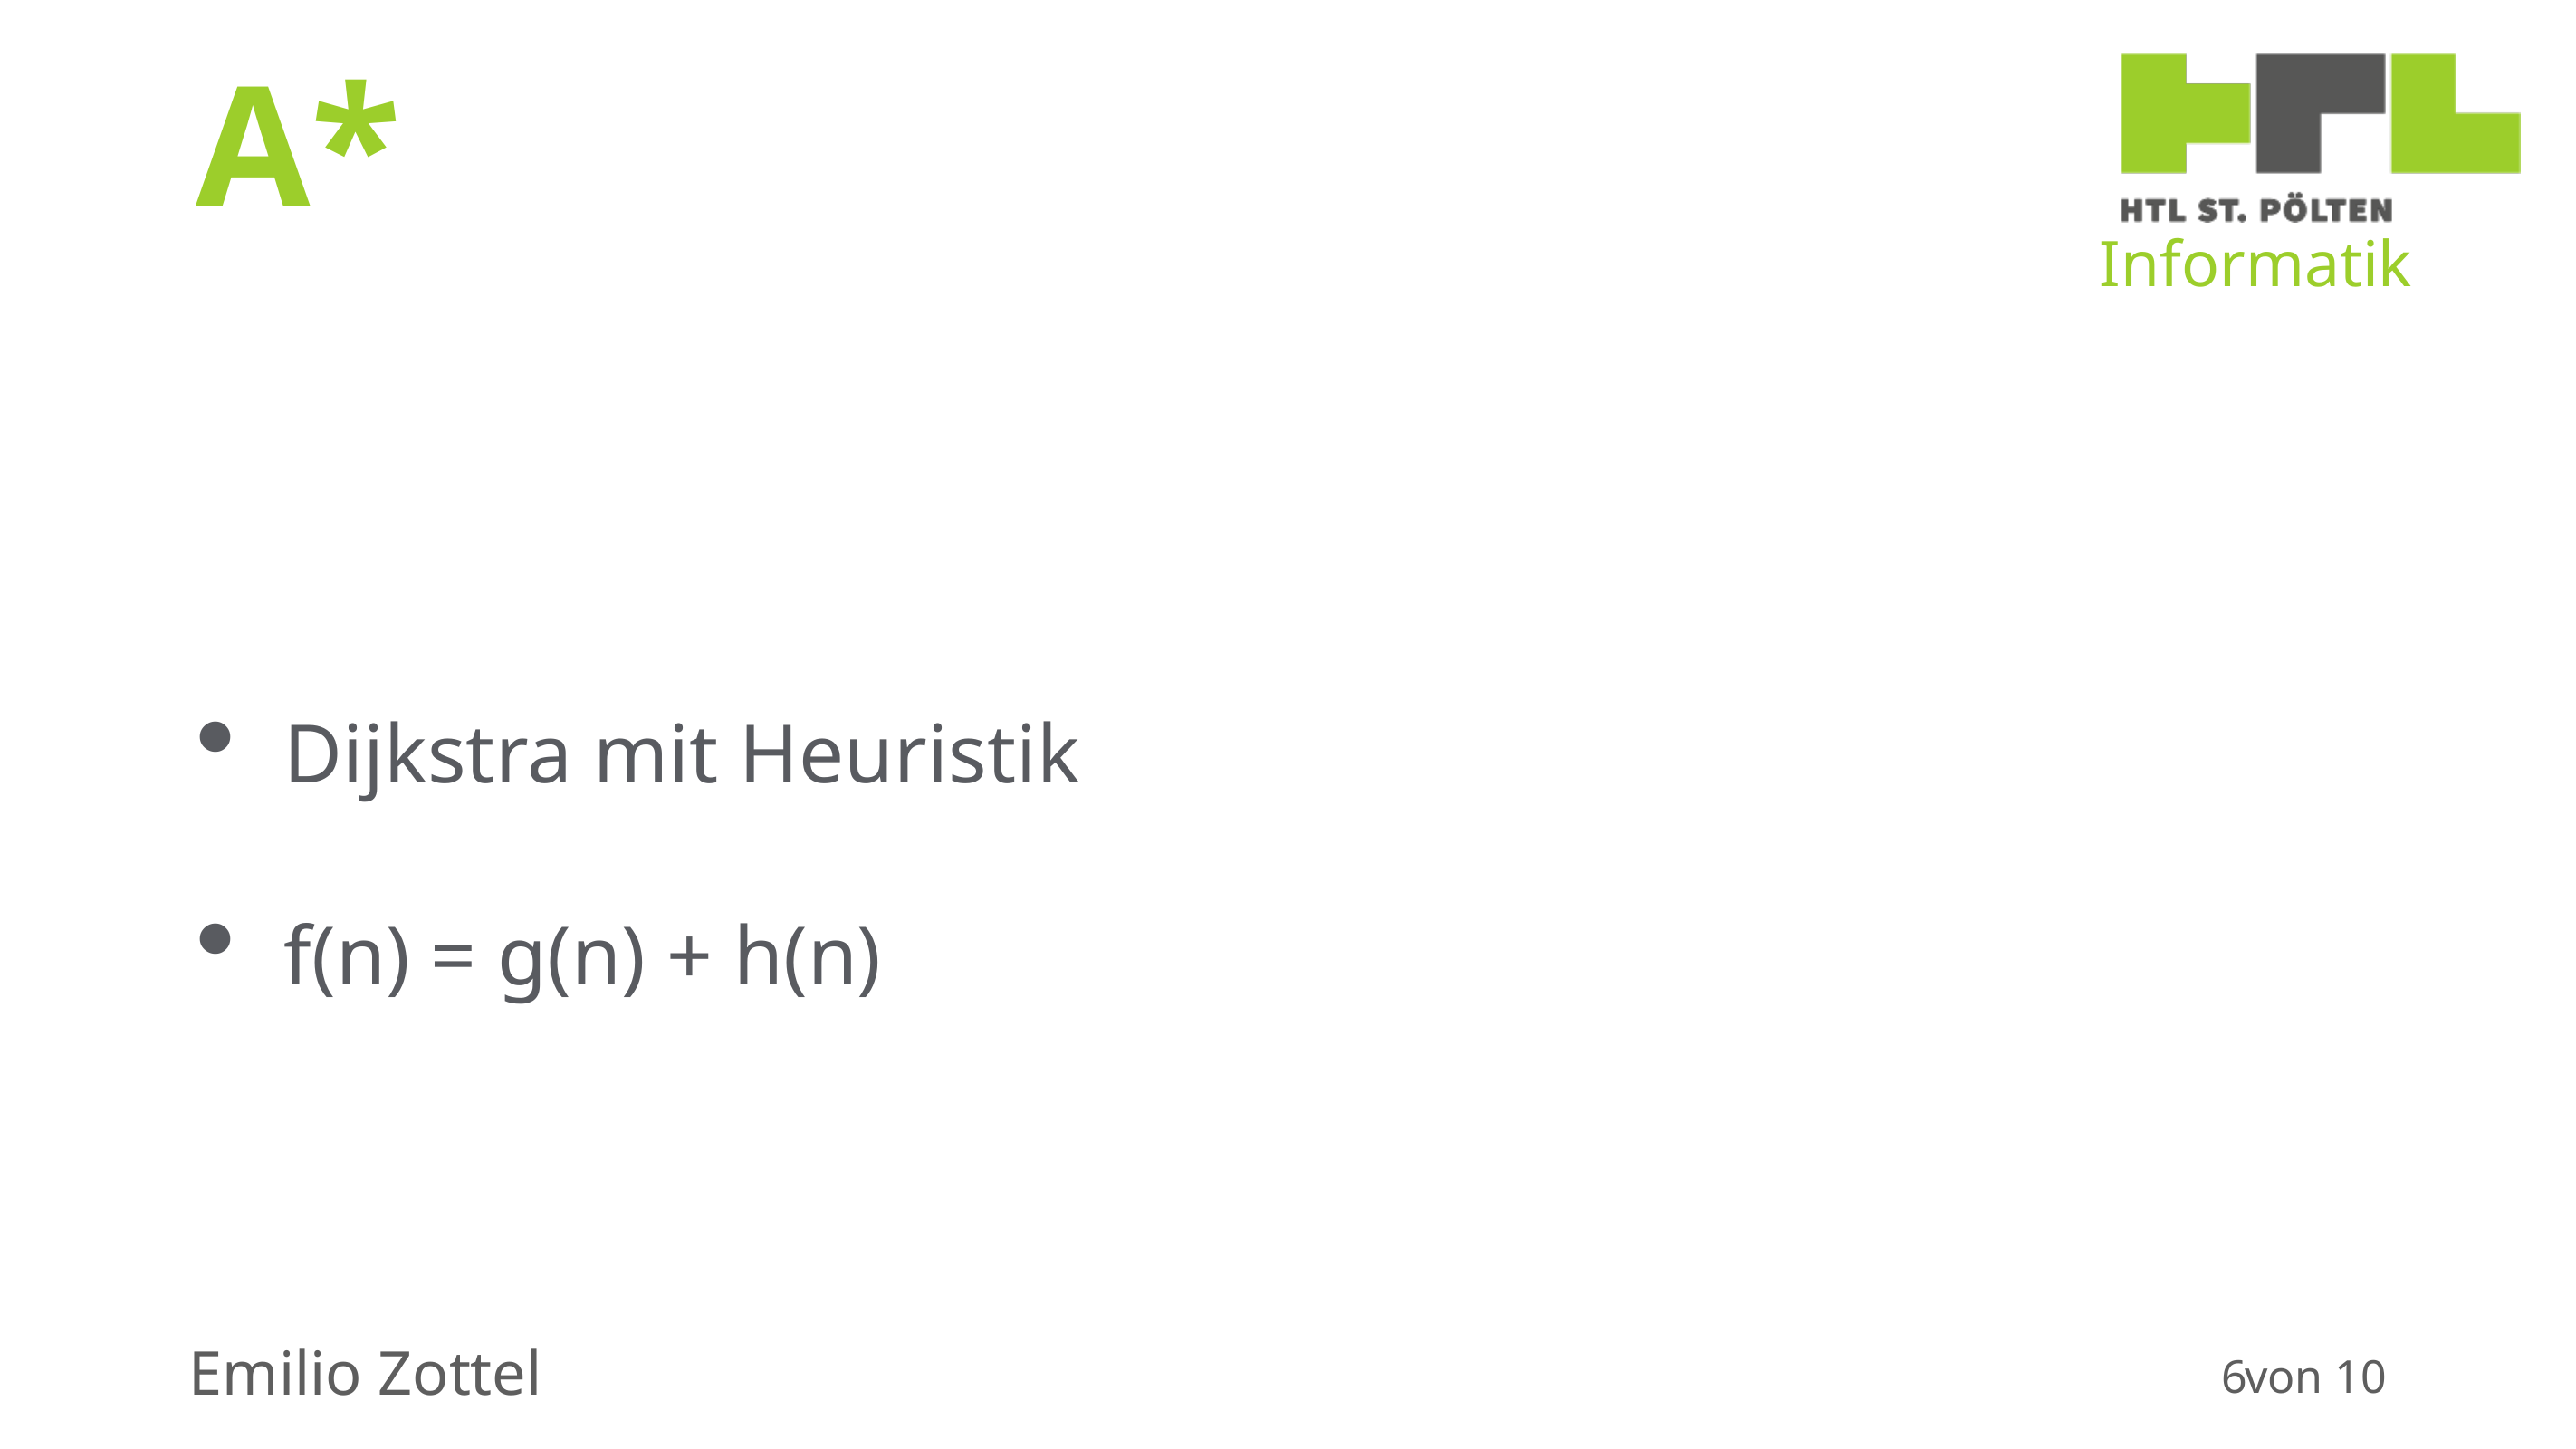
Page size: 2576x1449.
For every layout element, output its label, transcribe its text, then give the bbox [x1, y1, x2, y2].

title A* [187, 0, 2388, 281]
picture [2388, 53, 2521, 223]
list Dijkstra mit Heuristik f(n) = g(n) + h(n) [187, 384, 2388, 1319]
